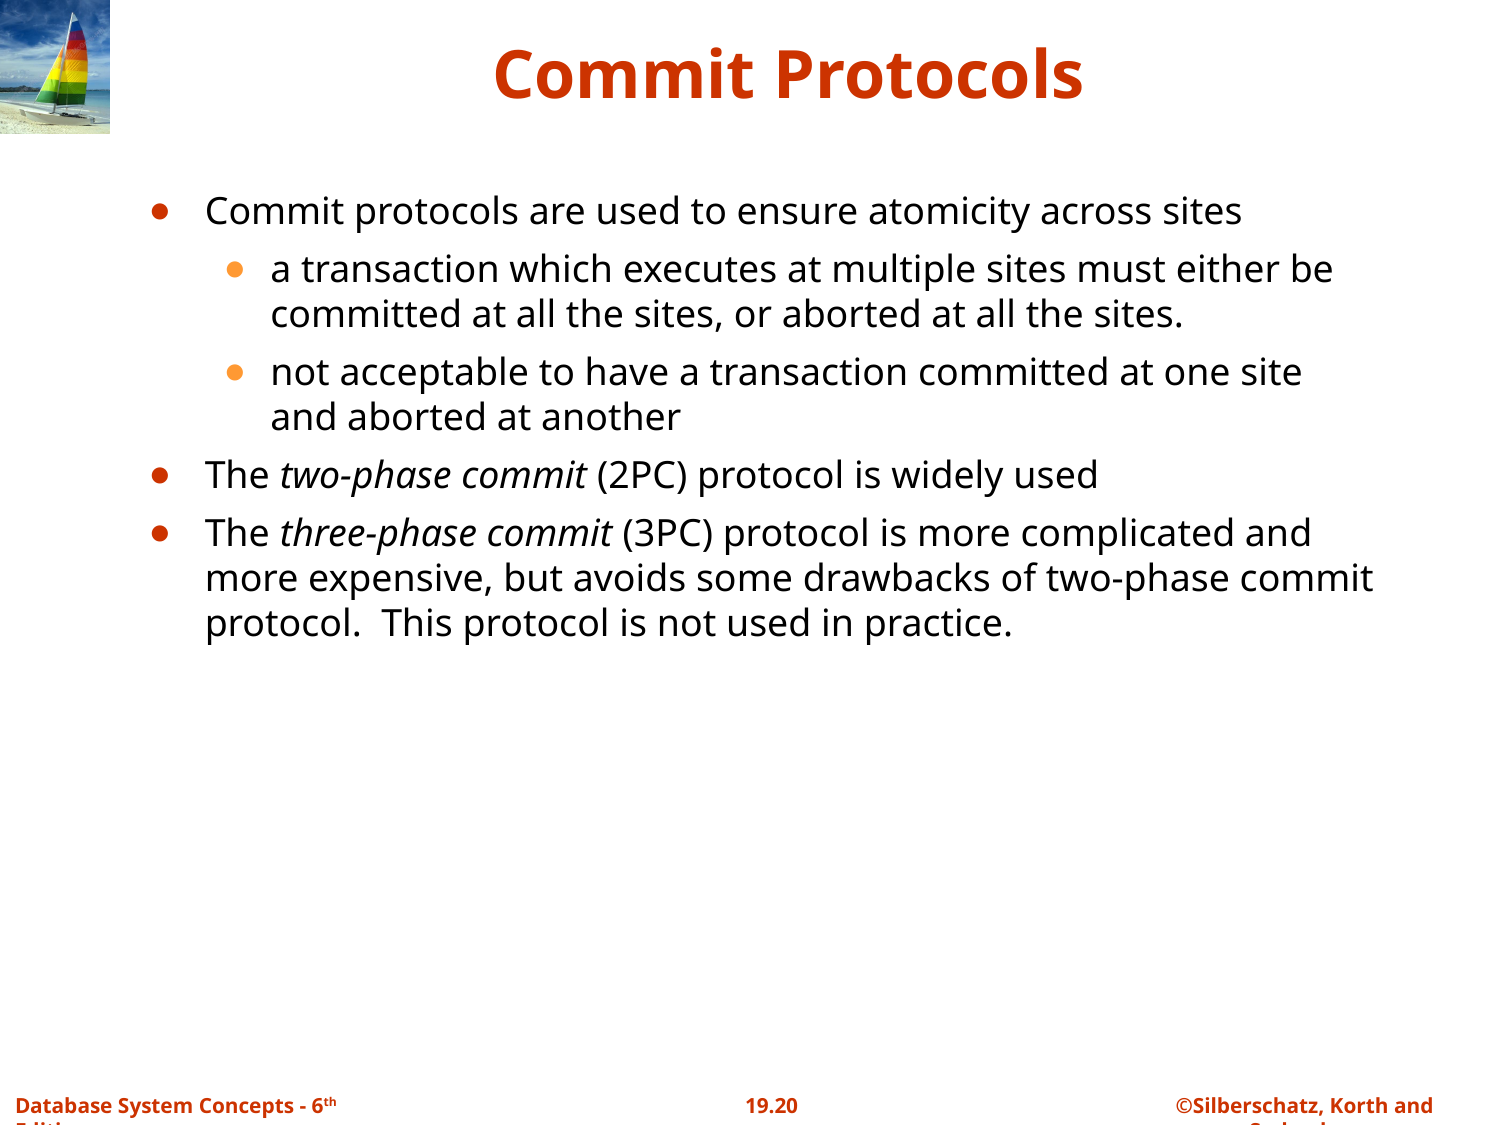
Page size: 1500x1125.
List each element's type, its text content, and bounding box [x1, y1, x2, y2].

title Commit Protocols [126, 19, 1451, 120]
picture [0, 0, 110, 134]
list Commit protocols are used to ensure atomicity across sites a transaction which executes at multiple sites must either be committed at all the sites, or aborted at all the sites. not acceptable to have a transaction committed at one site and aborted at another The two-phase commit (2PC) protocol is widely used The three-phase commit (3PC) protocol is more complicated and more expensive, but avoids some drawbacks of two-phase commit protocol. This protocol is not used in practice. [133, 179, 1391, 984]
